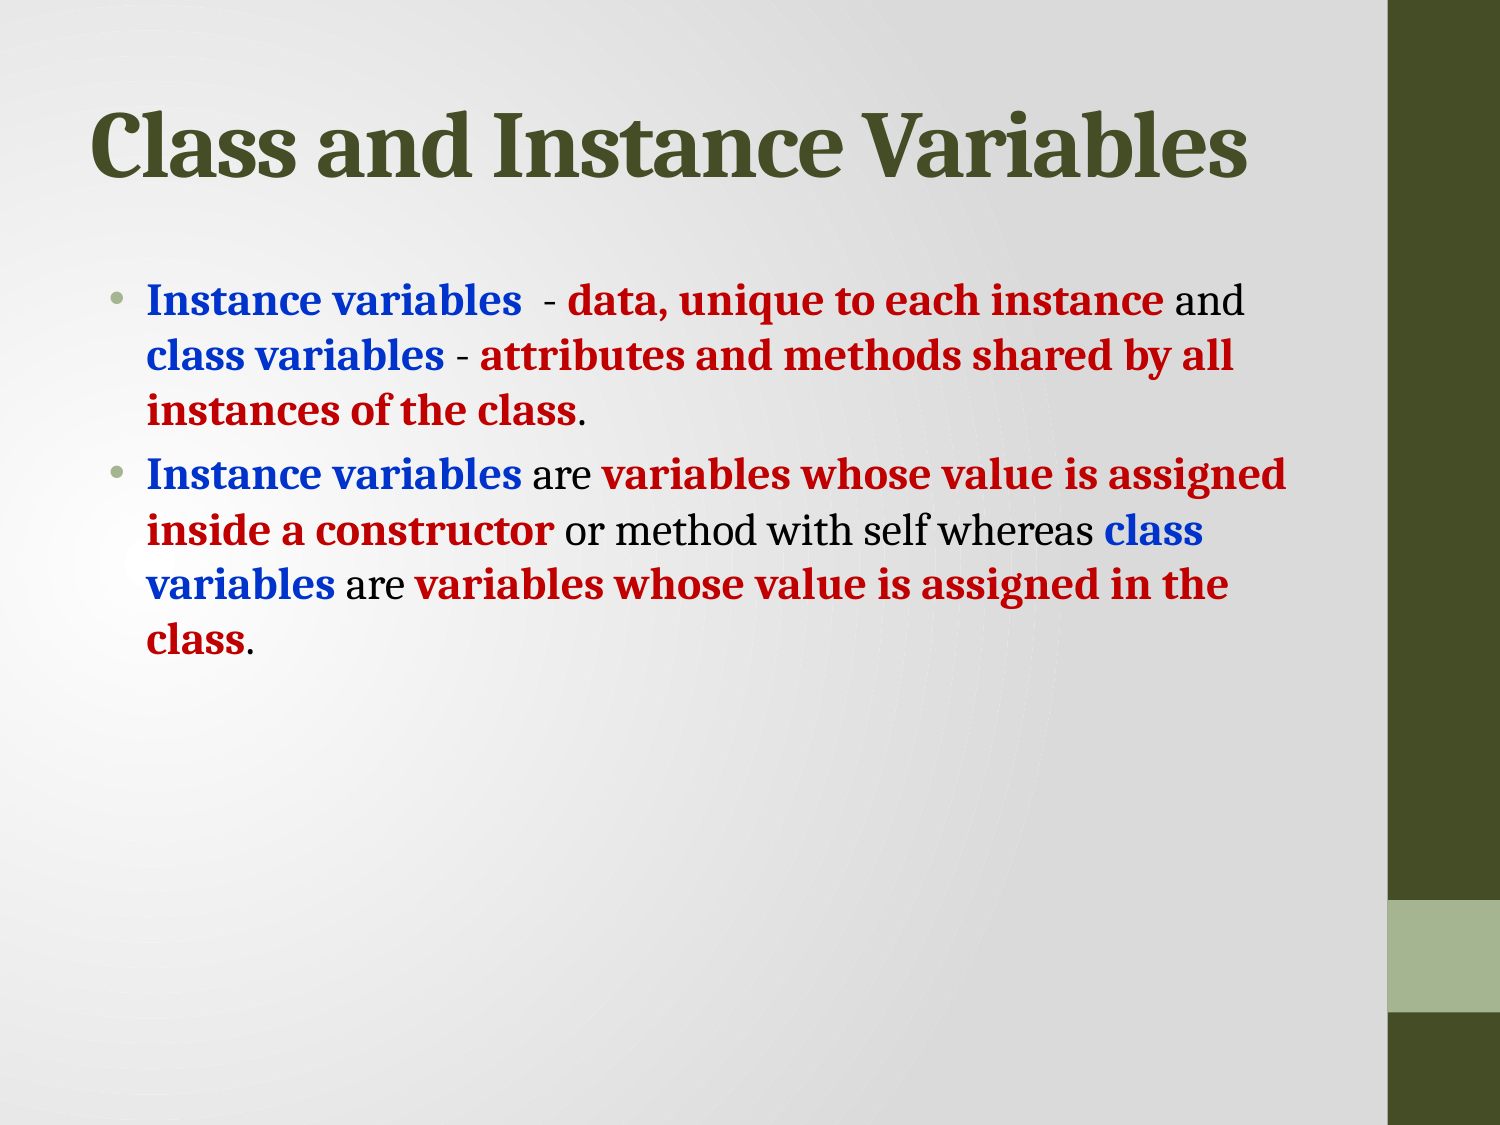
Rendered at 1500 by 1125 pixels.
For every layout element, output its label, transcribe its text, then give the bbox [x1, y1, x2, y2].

list Instance variables - data, unique to each instance and class variables - attributes and methods shared by all instances of the class. Instance variables are variables whose value is assigned inside a constructor or method with self whereas class variables are variables whose value is assigned in the class. [75, 262, 1325, 1050]
title Class and Instance Variables [75, 45, 1325, 233]
